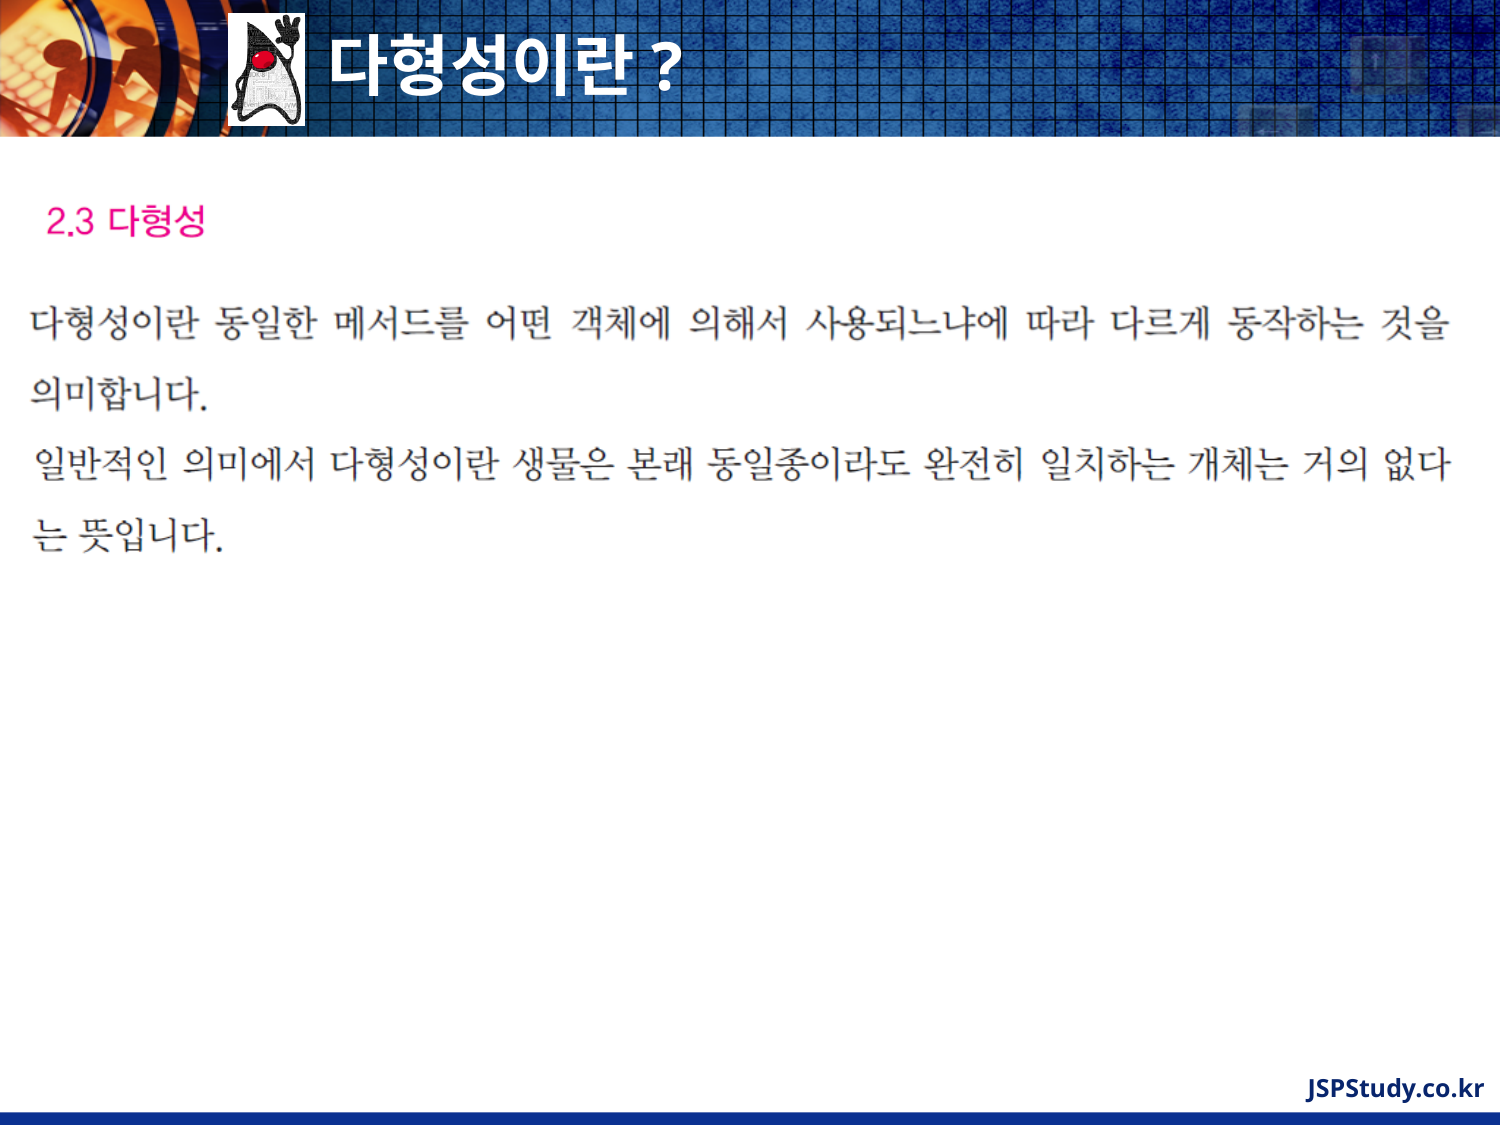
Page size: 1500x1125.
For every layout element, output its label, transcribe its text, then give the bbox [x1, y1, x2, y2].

picture [29, 195, 223, 256]
title 다형성이란? [312, 17, 1388, 111]
footer JSPStudy.co.kr [1024, 1064, 1500, 1118]
picture [17, 290, 1483, 563]
picture [0, 0, 1500, 138]
